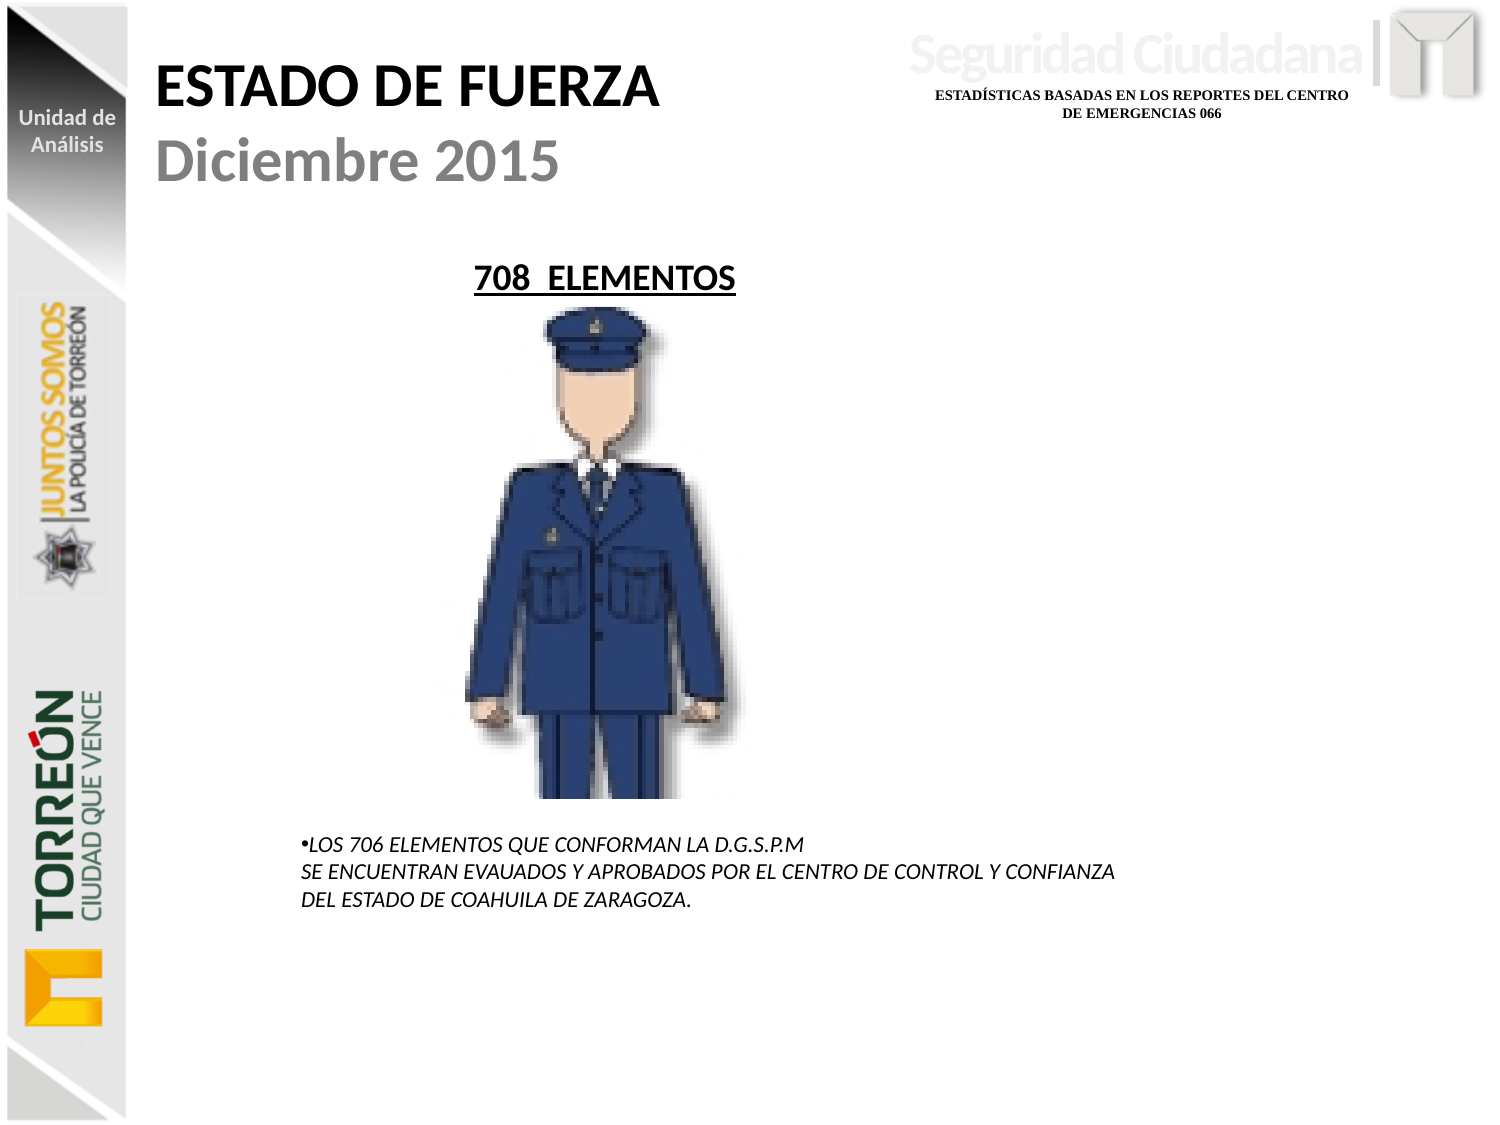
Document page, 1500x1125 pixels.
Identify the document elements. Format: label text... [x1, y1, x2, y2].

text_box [280, 245, 1143, 921]
picture [6, 2, 134, 1125]
text_box ESTADO DE FUERZA Diciembre 2015 [140, 36, 1207, 201]
